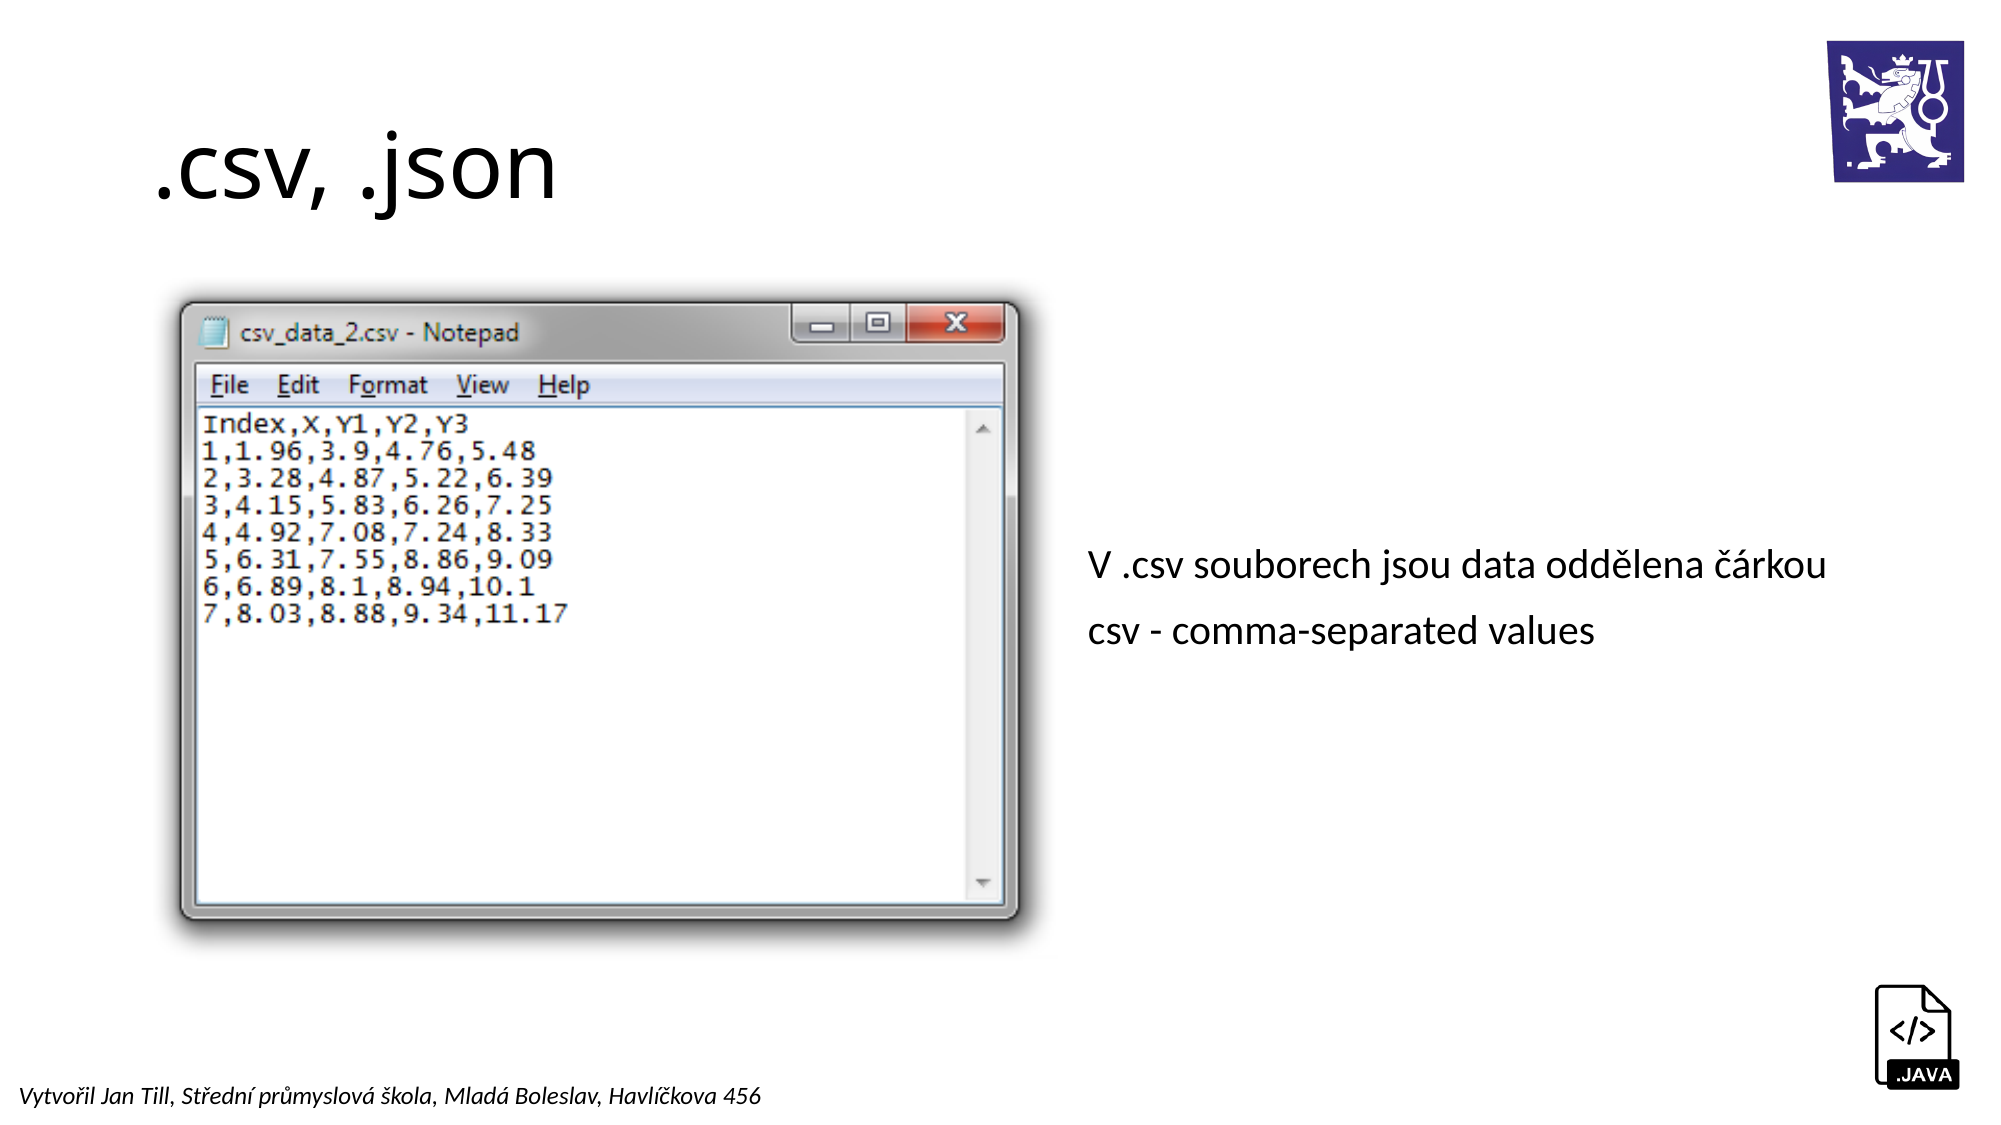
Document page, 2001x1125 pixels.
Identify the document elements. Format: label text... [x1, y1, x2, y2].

title .csv, .json [137, 59, 1863, 278]
list V .csv souborech jsou data oddělena čárkou csv - comma-separated values [1072, 534, 1890, 1073]
picture [153, 277, 1058, 961]
picture [1822, 38, 1969, 185]
text_box Vytvořil Jan Till, Střední průmyslová škola, Mladá Boleslav, Havlíčkova 456 [3, 1072, 778, 1117]
picture [1822, 947, 2000, 1125]
